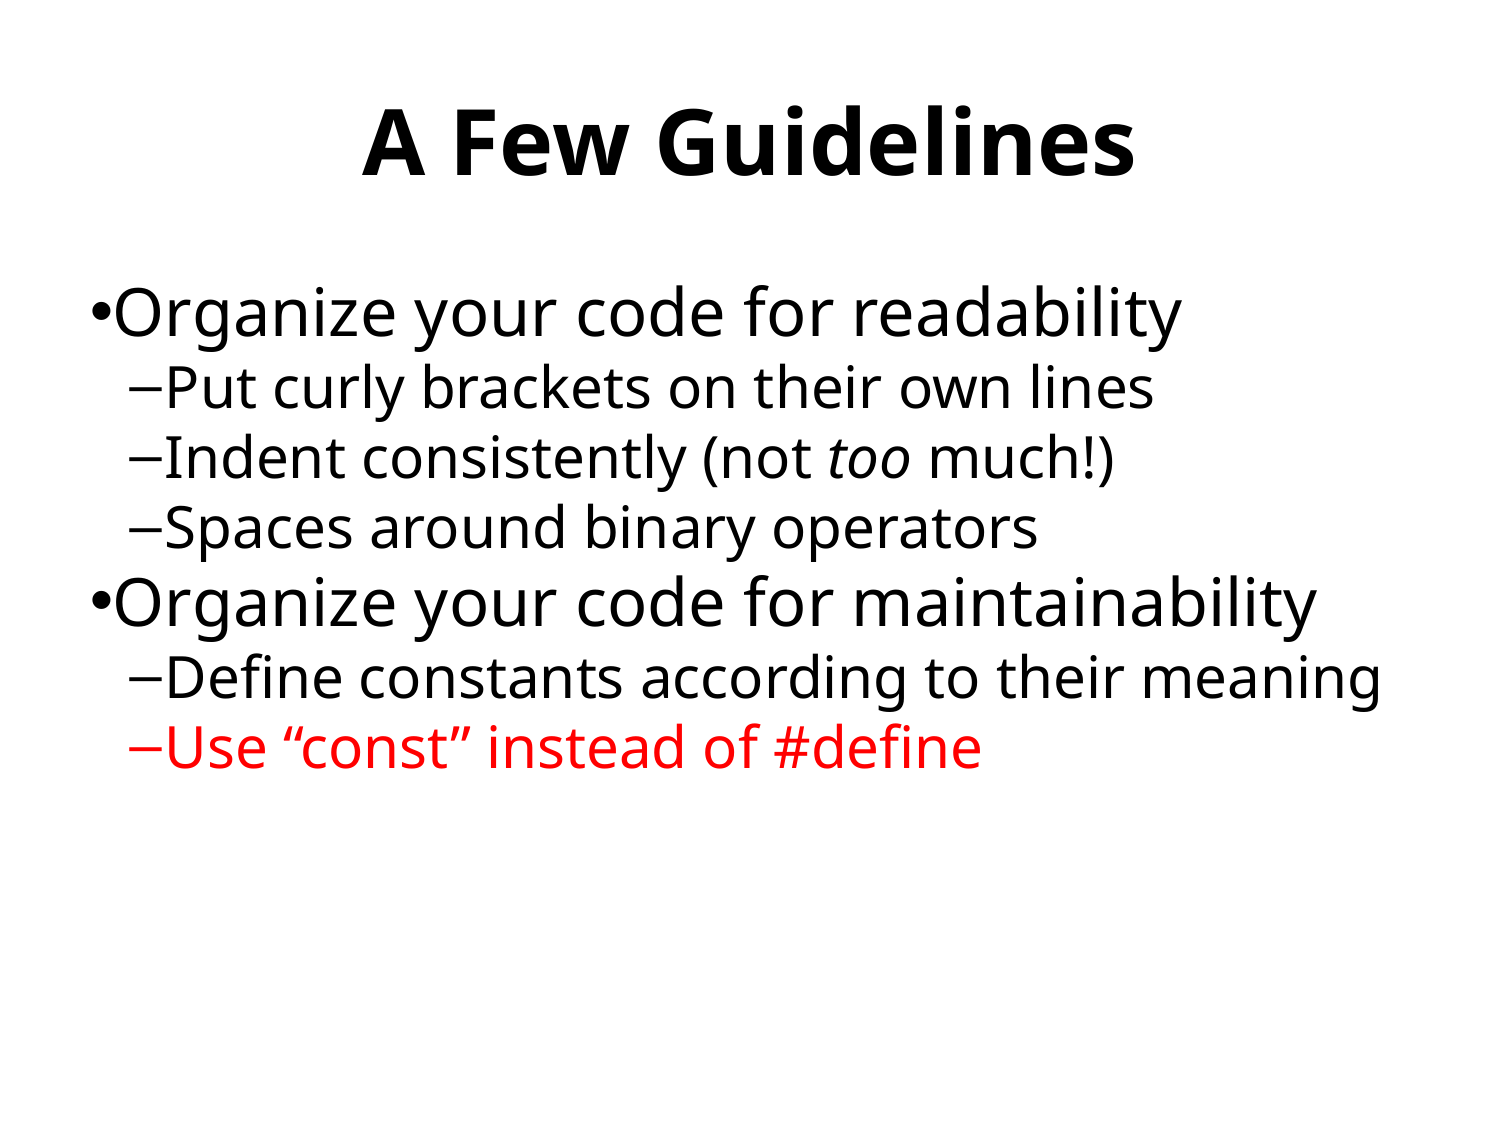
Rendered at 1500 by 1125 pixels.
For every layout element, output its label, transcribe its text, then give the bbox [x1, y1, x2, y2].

text_box A Few Guidelines [75, 45, 1425, 233]
text_box Organize your code for readability Put curly brackets on their own lines Indent consistently (not too much!) Spaces around binary operators Organize your code for maintainability Define constants according to their meaning Use “const” instead of #define [75, 262, 1425, 1065]
